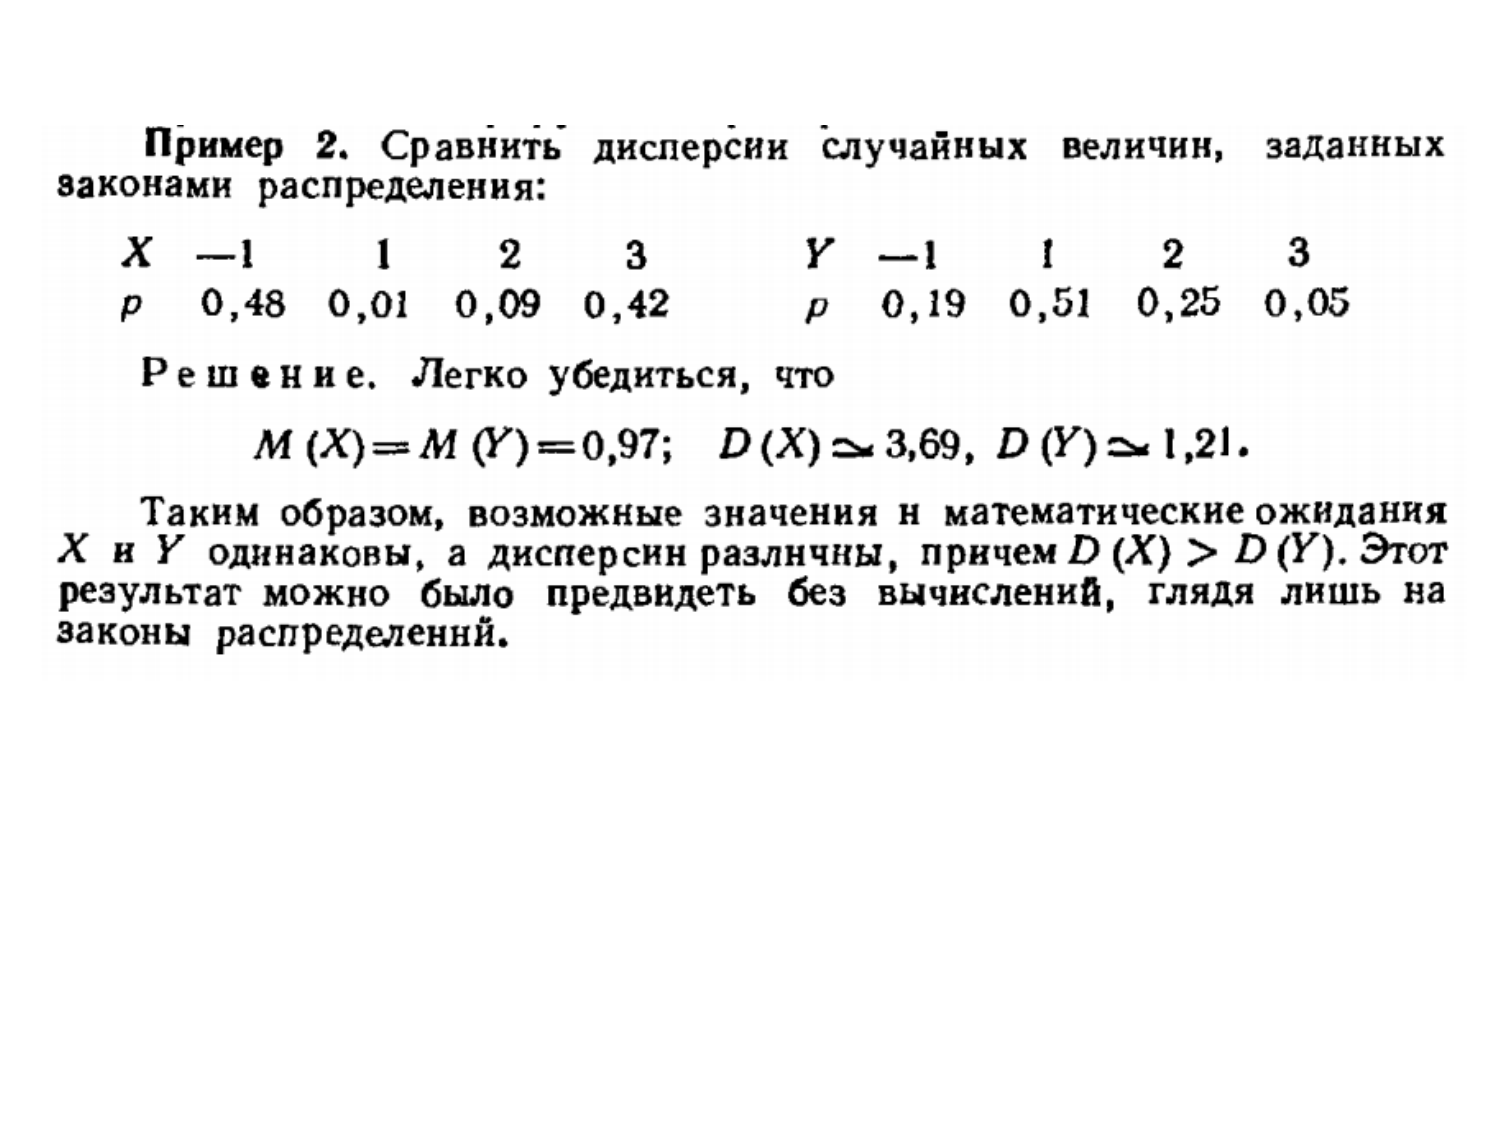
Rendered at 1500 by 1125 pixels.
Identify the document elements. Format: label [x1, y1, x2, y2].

picture [40, 125, 1468, 681]
